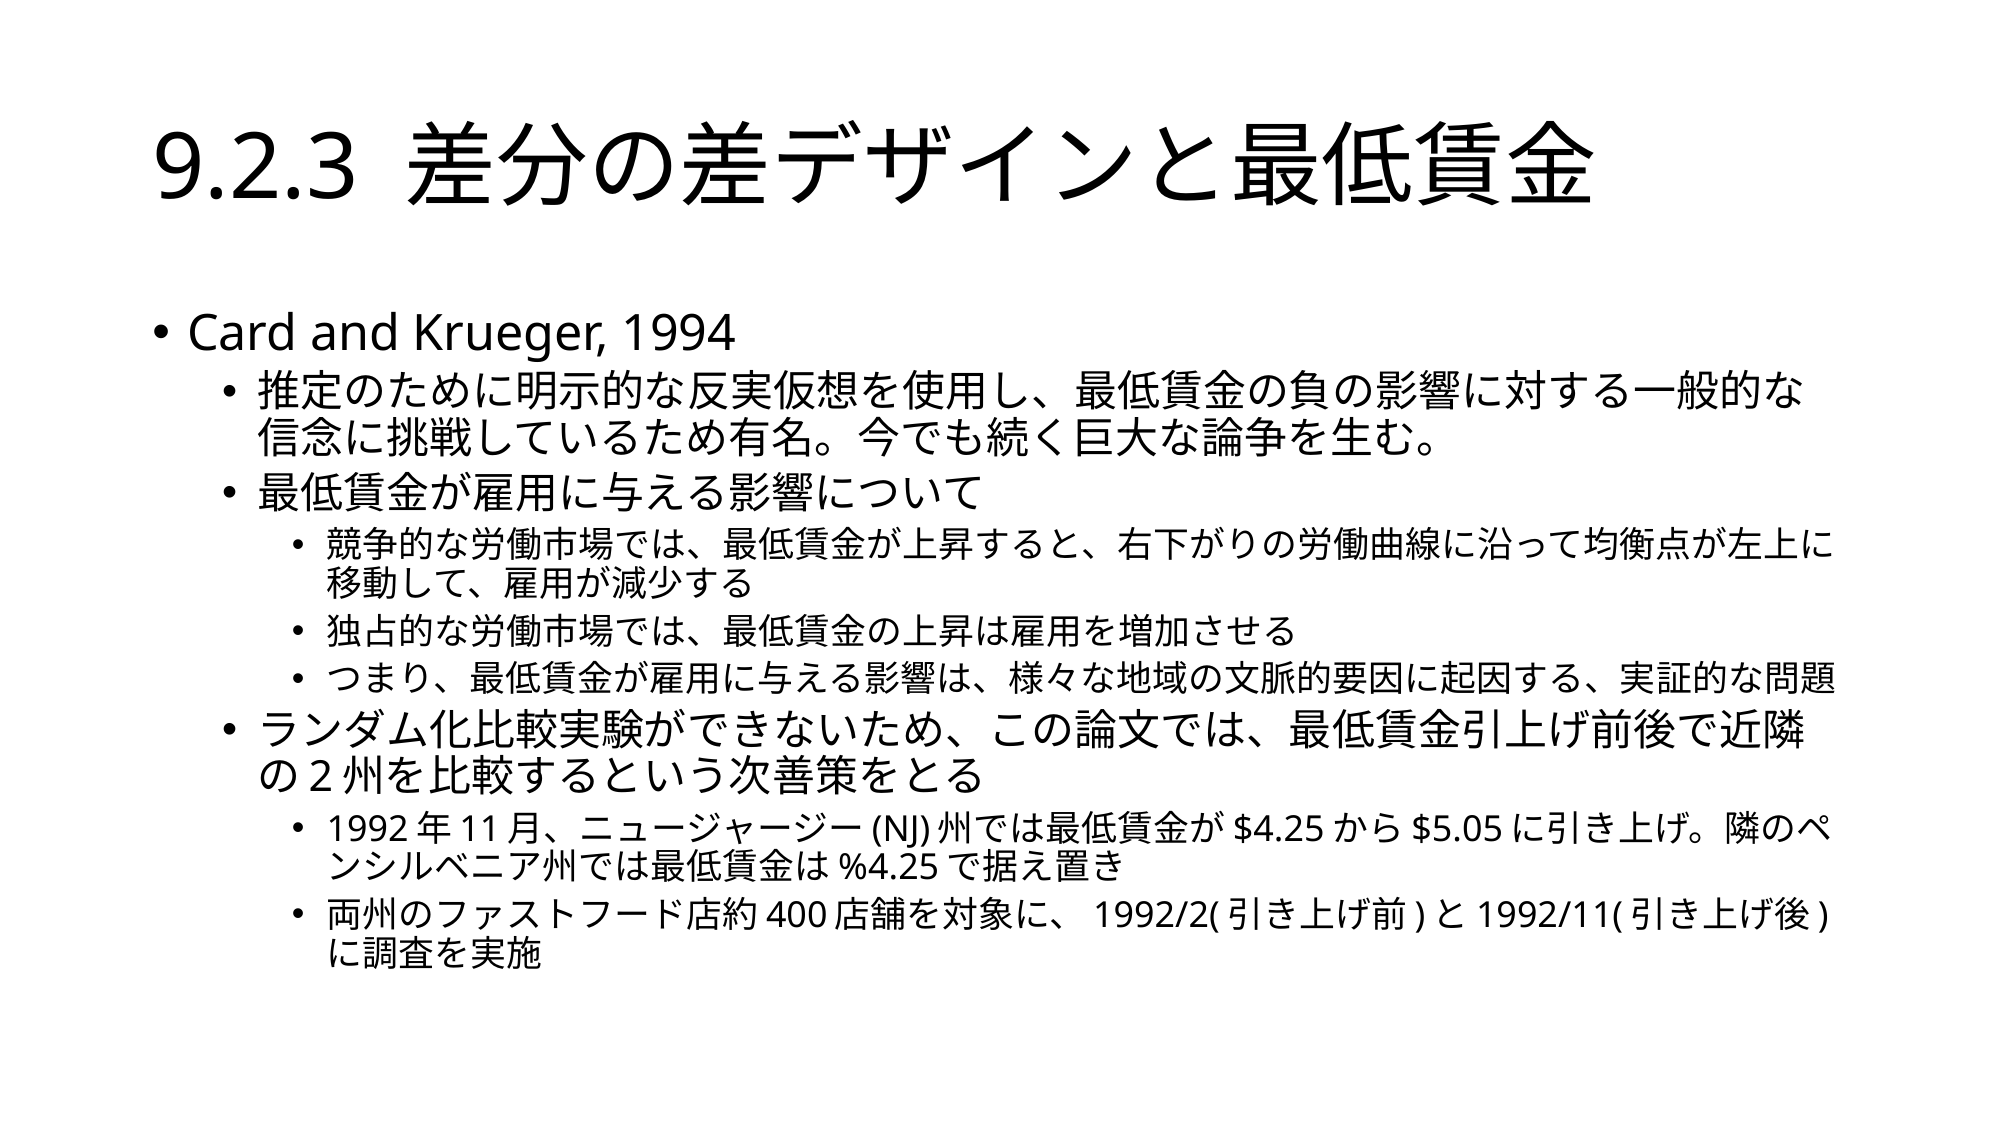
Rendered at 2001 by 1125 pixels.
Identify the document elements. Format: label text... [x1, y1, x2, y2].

list Card and Krueger, 1994 推定のために明示的な反実仮想を使用し、最低賃金の負の影響に対する一般的な信念に挑戦しているため有名。今でも続く巨大な論争を生む。 最低賃金が雇用に与える影響について 競争的な労働市場では、最低賃金が上昇すると、右下がりの労働曲線に沿って均衡点が左上に移動して、雇用が減少する 独占的な労働市場では、最低賃金の上昇は雇用を増加させる つまり、最低賃金が雇用に与える影響は、様々な地域の文脈的要因に起因する、実証的な問題 ランダム化比較実験ができないため、この論文では、最低賃金引上げ前後で近隣の2州を比較するという次善策をとる 1992年11月、ニュージャージー(NJ)州では最低賃金が$4.25から$5.05に引き上げ。隣のペンシルベニア州では最低賃金は%4.25で据え置き 両州のファストフード店約400店舗を対象に、1992/2(引き上げ前)と1992/11(引き上げ後)に調査を実施 [137, 299, 1863, 1014]
title 9.2.3 差分の差デザインと最低賃金 [137, 59, 1863, 278]
